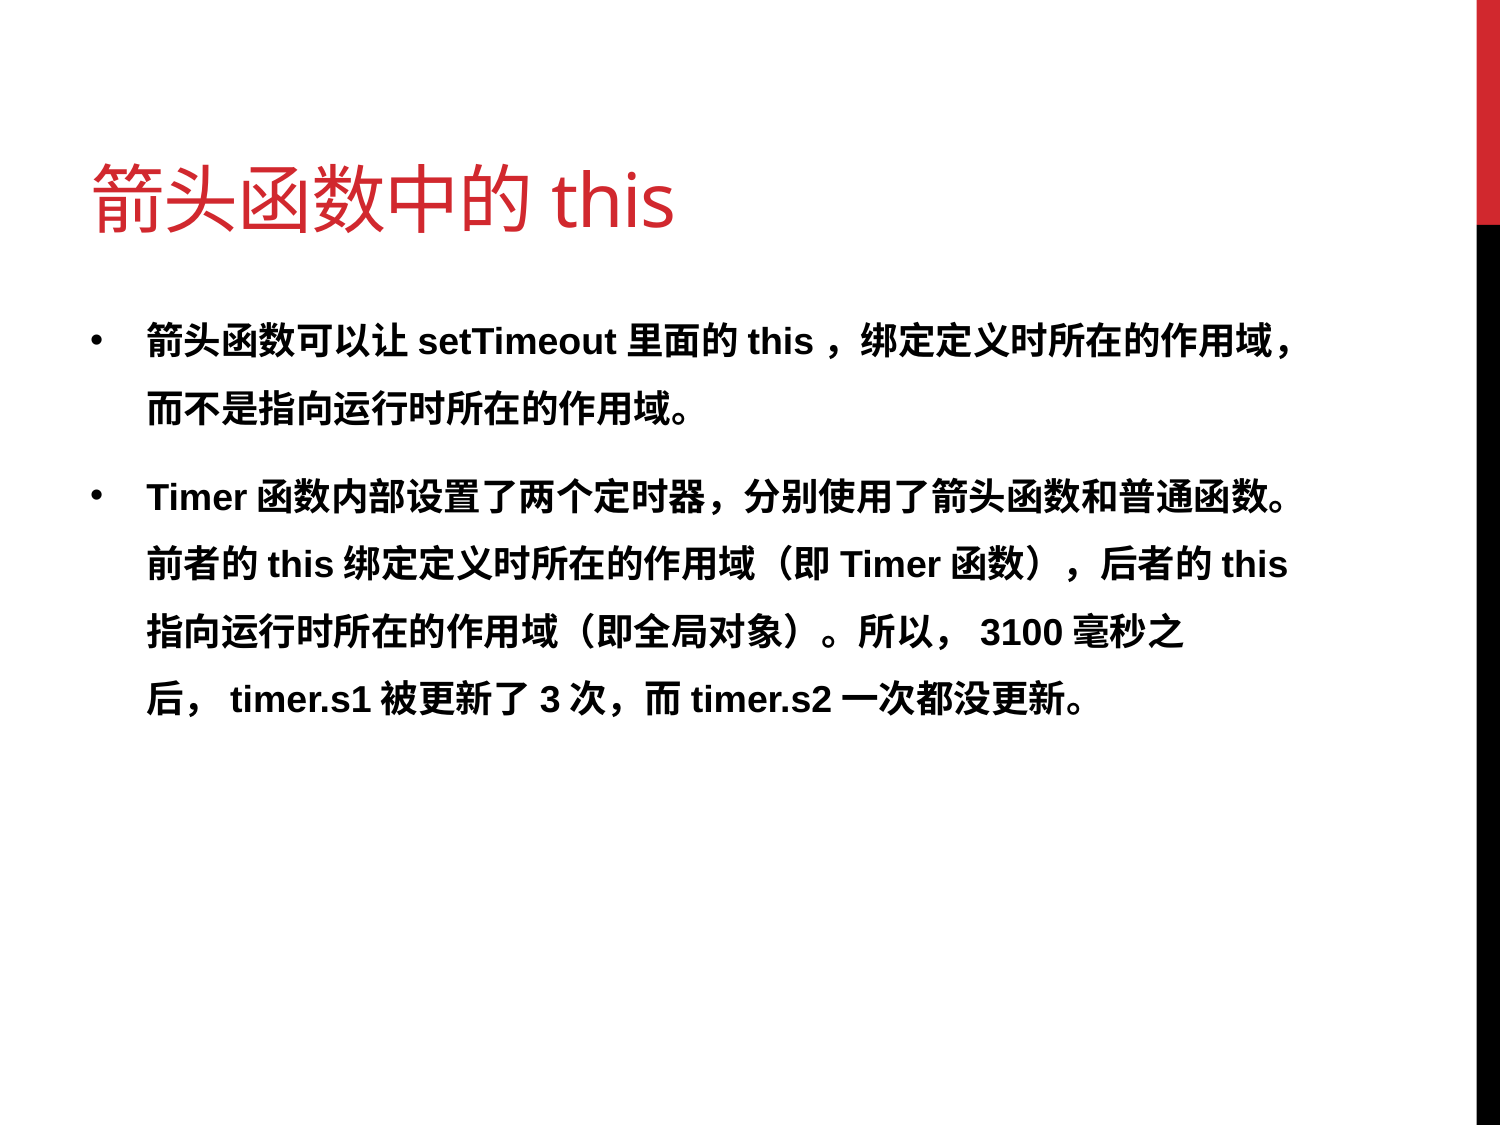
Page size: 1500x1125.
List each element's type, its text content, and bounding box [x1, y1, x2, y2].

title 箭头函数中的this [75, 25, 1025, 250]
list 箭头函数可以让setTimeout里面的this，绑定定义时所在的作用域，而不是指向运行时所在的作用域。 Timer函数内部设置了两个定时器，分别使用了箭头函数和普通函数。前者的this绑定定义时所在的作用域（即Timer函数），后者的this指向运行时所在的作用域（即全局对象）。所以，3100毫秒之后，timer.s1被更新了3次，而timer.s2一次都没更新。 [75, 287, 1325, 1005]
